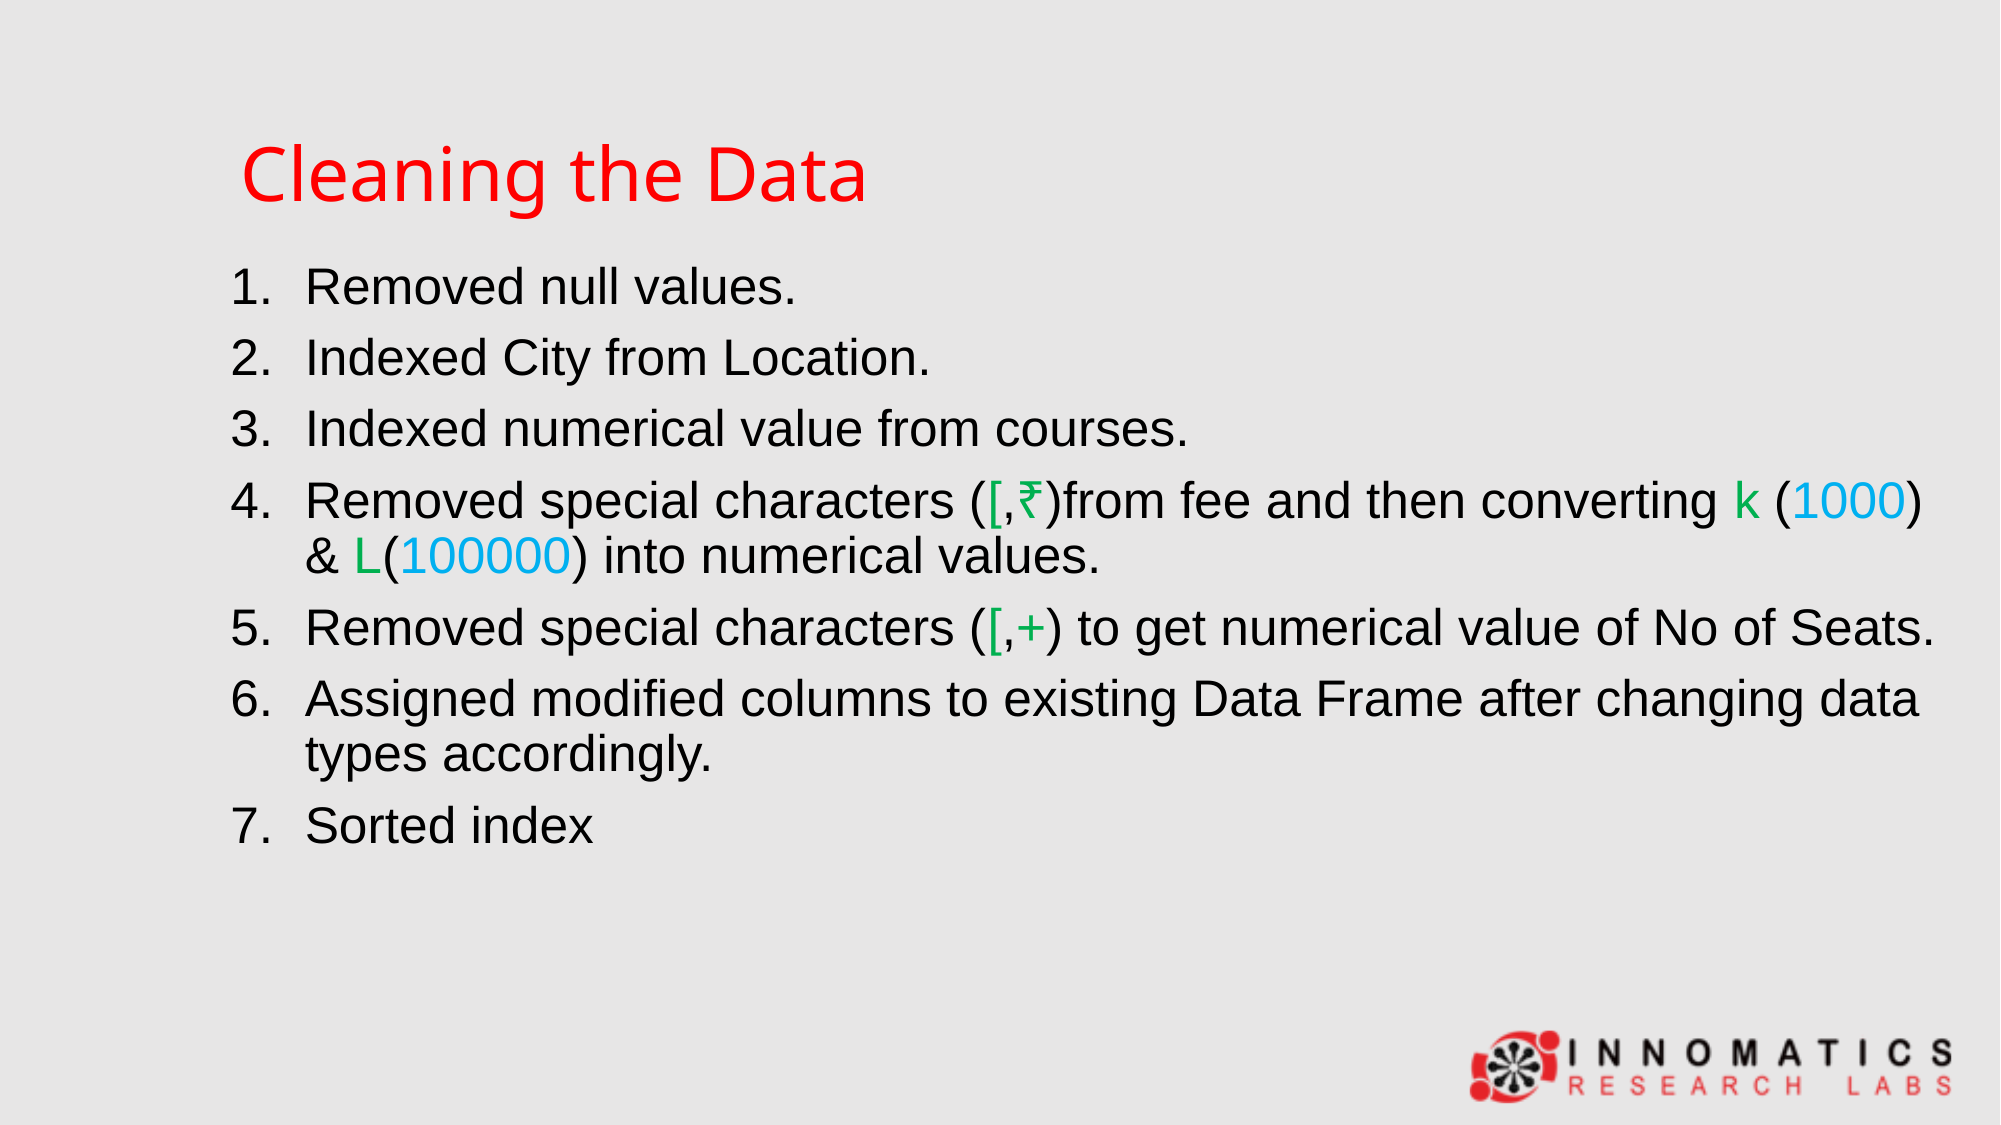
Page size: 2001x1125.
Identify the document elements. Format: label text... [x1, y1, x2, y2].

title Cleaning the Data [225, 68, 1951, 252]
picture [1445, 1014, 1975, 1125]
list Removed null values. Indexed City from Location. Indexed numerical value from courses. Removed special characters ([,₹)from fee and then converting k (1000) & L(100000) into numerical values. Removed special characters ([,+) to get numerical value of No of Seats. Assigned modified columns to existing Data Frame after changing data types accordingly. Sorted index [198, 252, 1955, 915]
